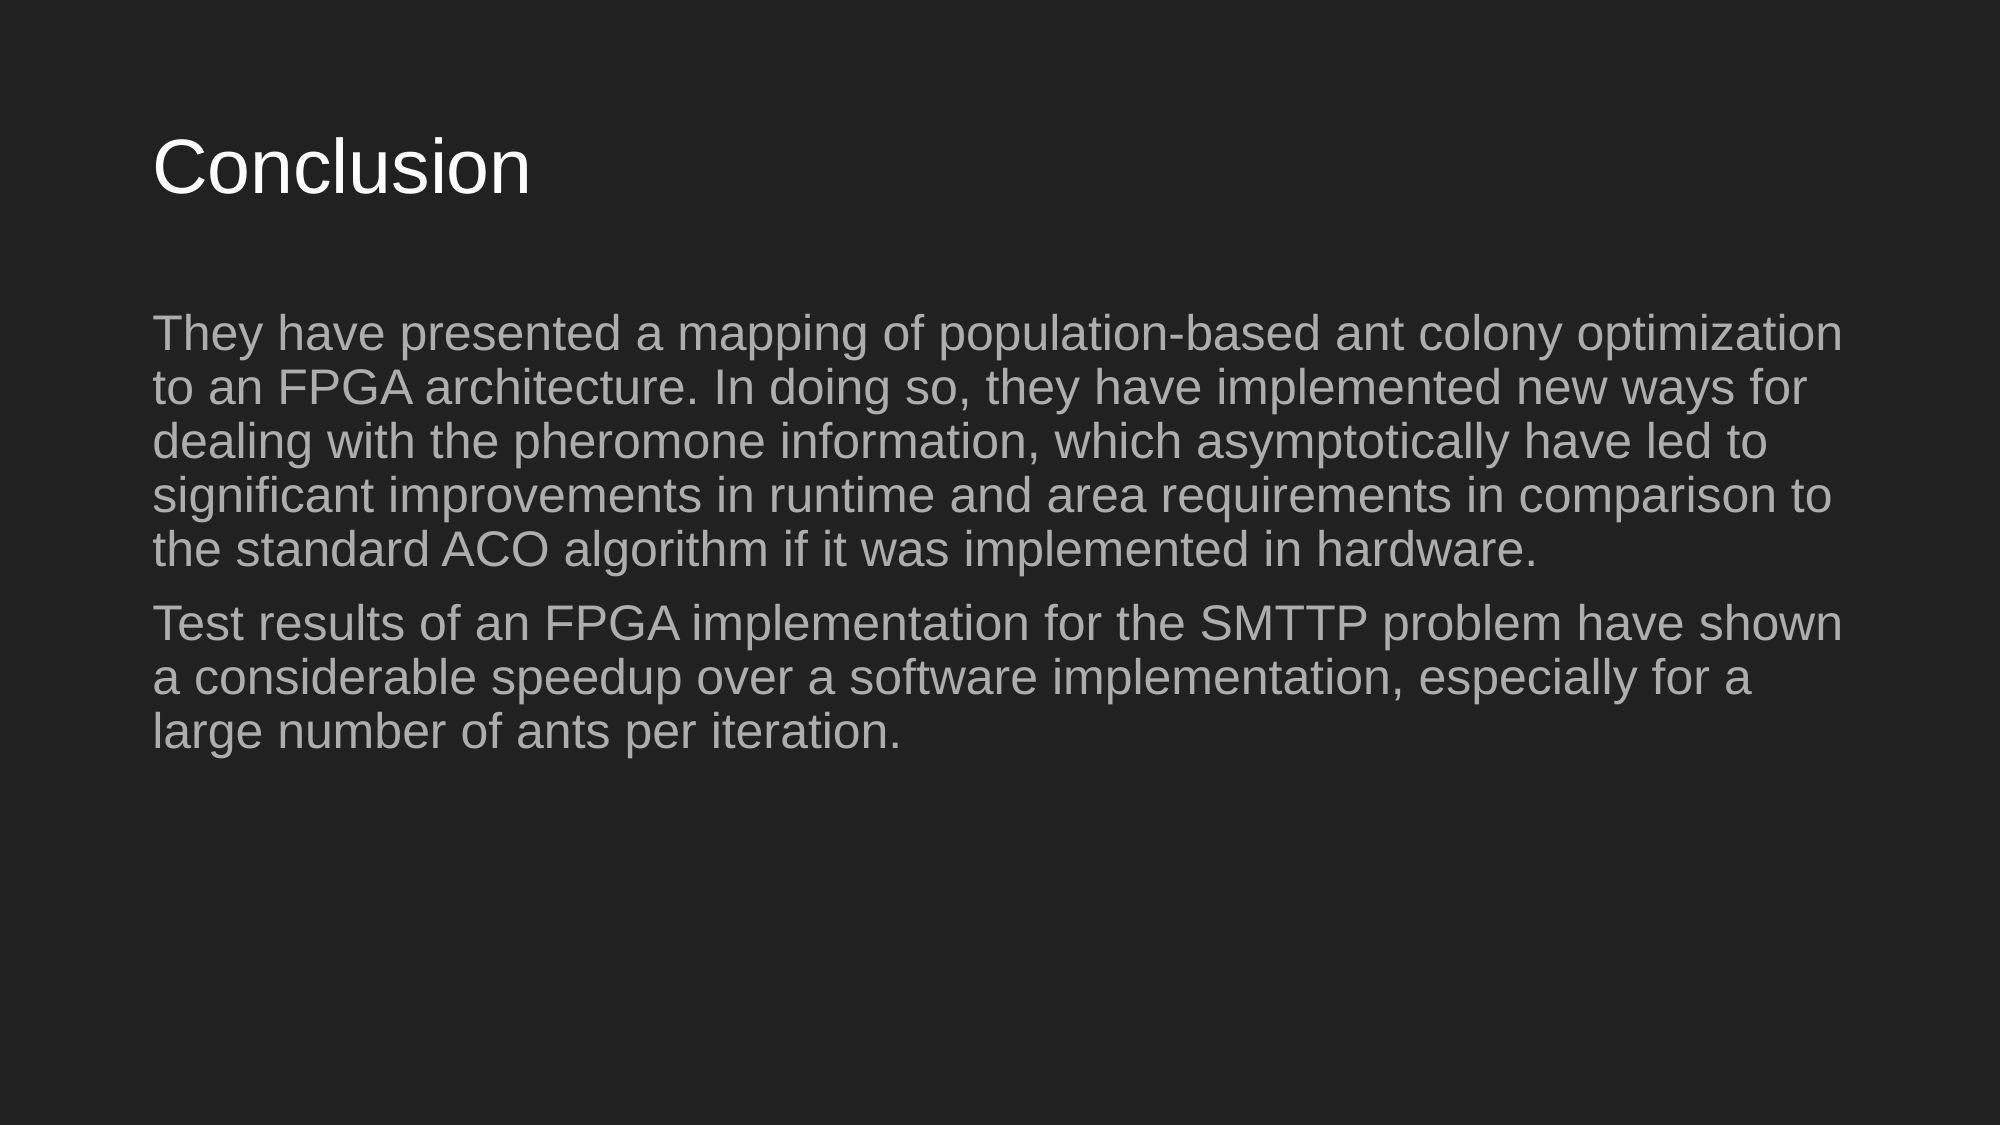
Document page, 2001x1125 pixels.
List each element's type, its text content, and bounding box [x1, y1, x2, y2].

list They have presented a mapping of population-based ant colony optimization to an FPGA architecture. In doing so, they have implemented new ways for dealing with the pheromone information, which asymptotically have led to significant improvements in runtime and area requirements in comparison to the standard ACO algorithm if it was implemented in hardware. Test results of an FPGA implementation for the SMTTP problem have shown a considerable speedup over a software implementation, especially for a large number of ants per iteration. [137, 299, 1863, 1014]
title Conclusion [137, 59, 1863, 278]
